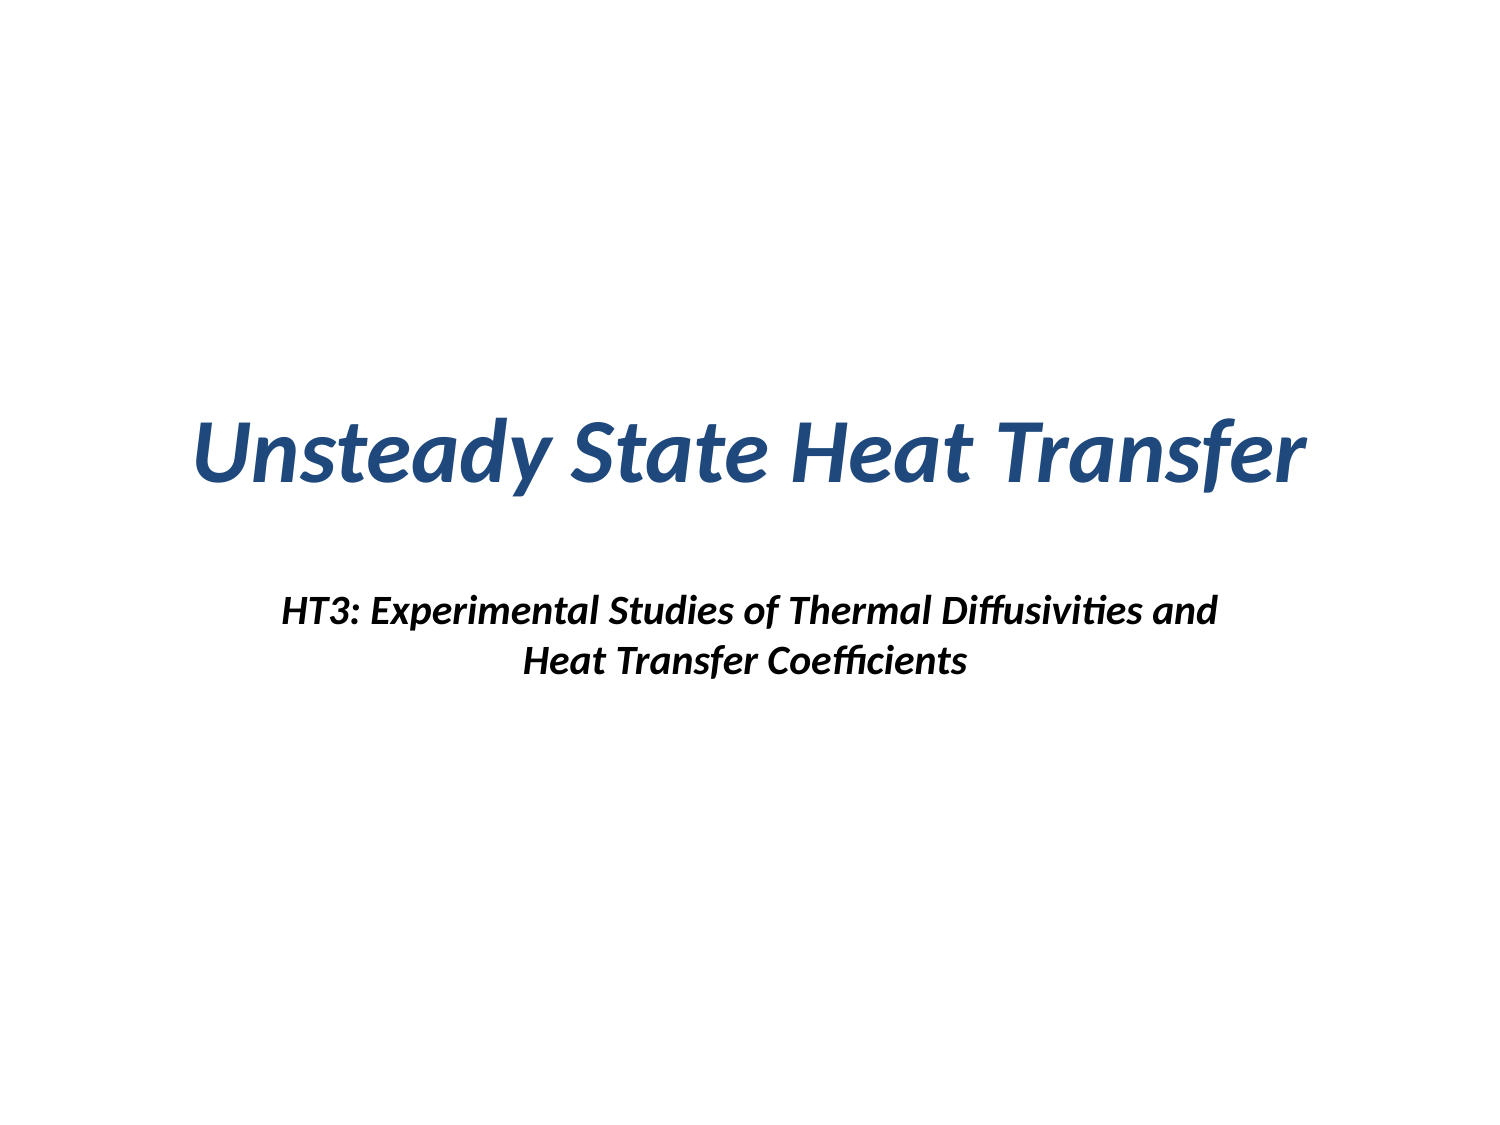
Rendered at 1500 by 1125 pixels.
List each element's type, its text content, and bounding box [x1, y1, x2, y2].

subtitle HT3: Experimental Studies of Thermal Diffusivities and Heat Transfer Coefficients [225, 575, 1275, 700]
title Unsteady State Heat Transfer [112, 324, 1388, 567]
